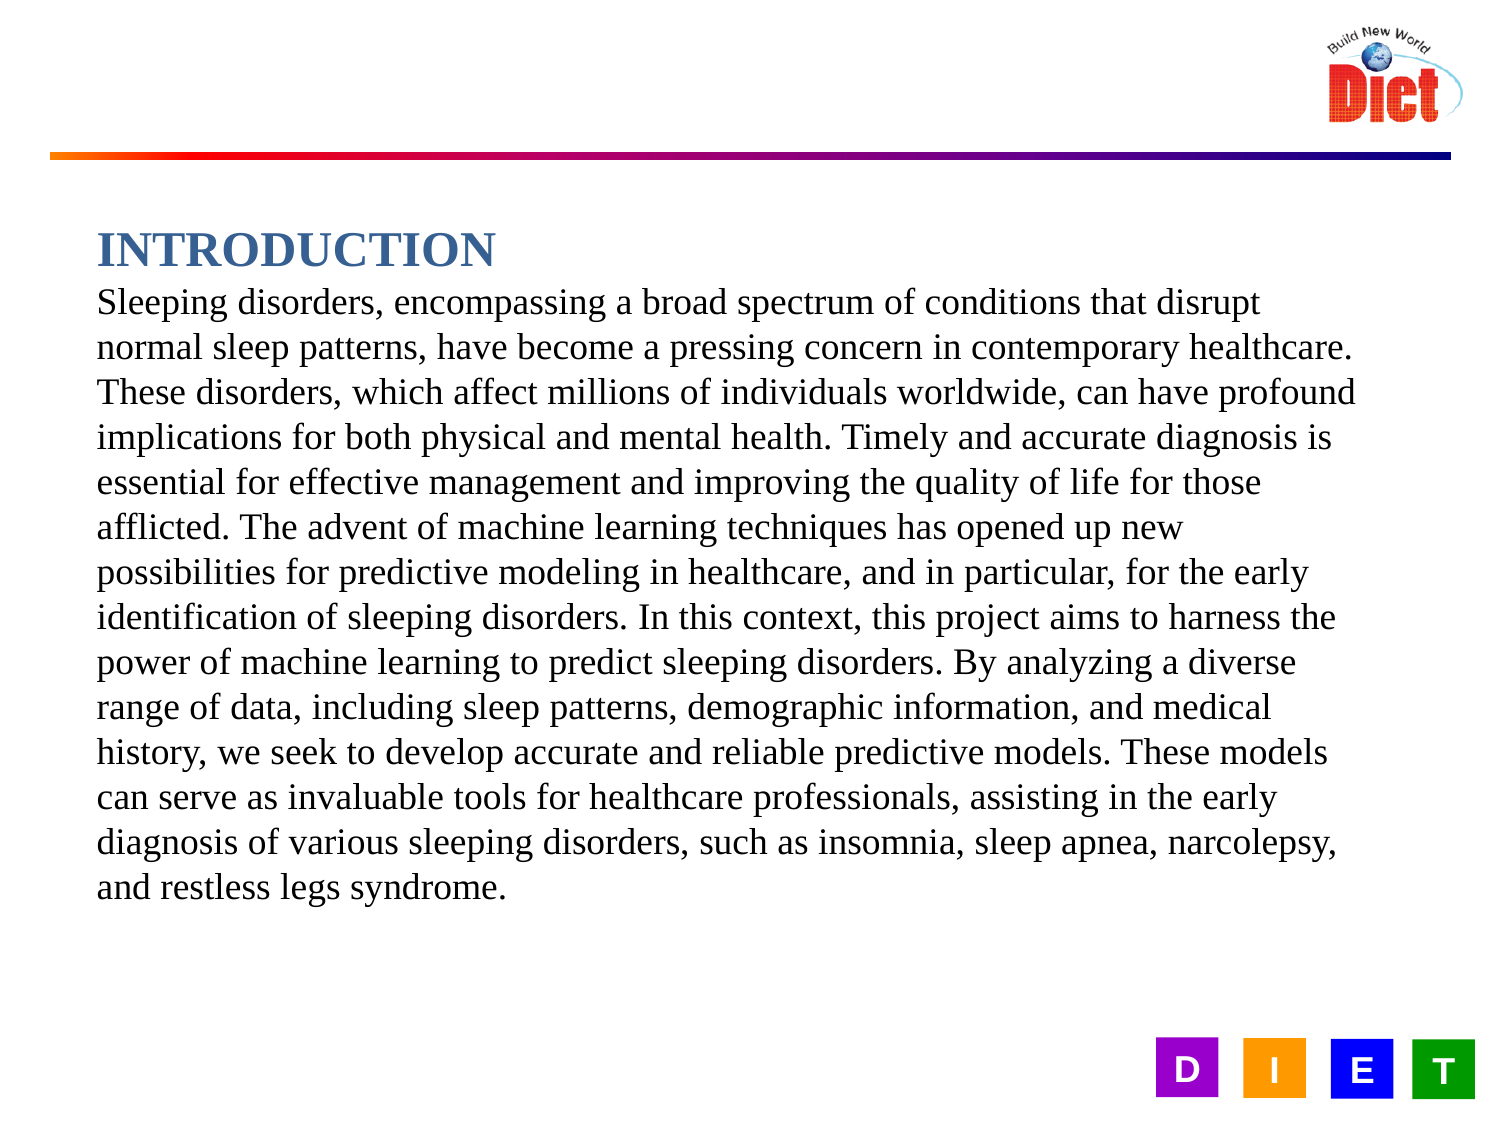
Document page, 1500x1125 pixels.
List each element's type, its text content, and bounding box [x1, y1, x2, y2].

picture [49, 152, 1451, 160]
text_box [1155, 1037, 1476, 1101]
text_box INTRODUCTION Sleeping disorders, encompassing a broad spectrum of conditions that disrupt normal sleep patterns, have become a pressing concern in contemporary healthcare. These disorders, which affect millions of individuals worldwide, can have profound implications for both physical and mental health. Timely and accurate diagnosis is essential for effective management and improving the quality of life for those afflicted. The advent of machine learning techniques has opened up new possibilities for predictive modeling in healthcare, and in particular, for the early identification of sleeping disorders. In this context, this project aims to harness the power of machine learning to predict sleeping disorders. By analyzing a diverse range of data, including sleep patterns, demographic information, and medical history, we seek to develop accurate and reliable predictive models. These models can serve as invaluable tools for healthcare professionals, assisting in the early diagnosis of various sleeping disorders, such as insomnia, sleep apnea, narcolepsy, and restless legs syndrome. [81, 209, 1388, 1005]
picture [1324, 21, 1466, 125]
